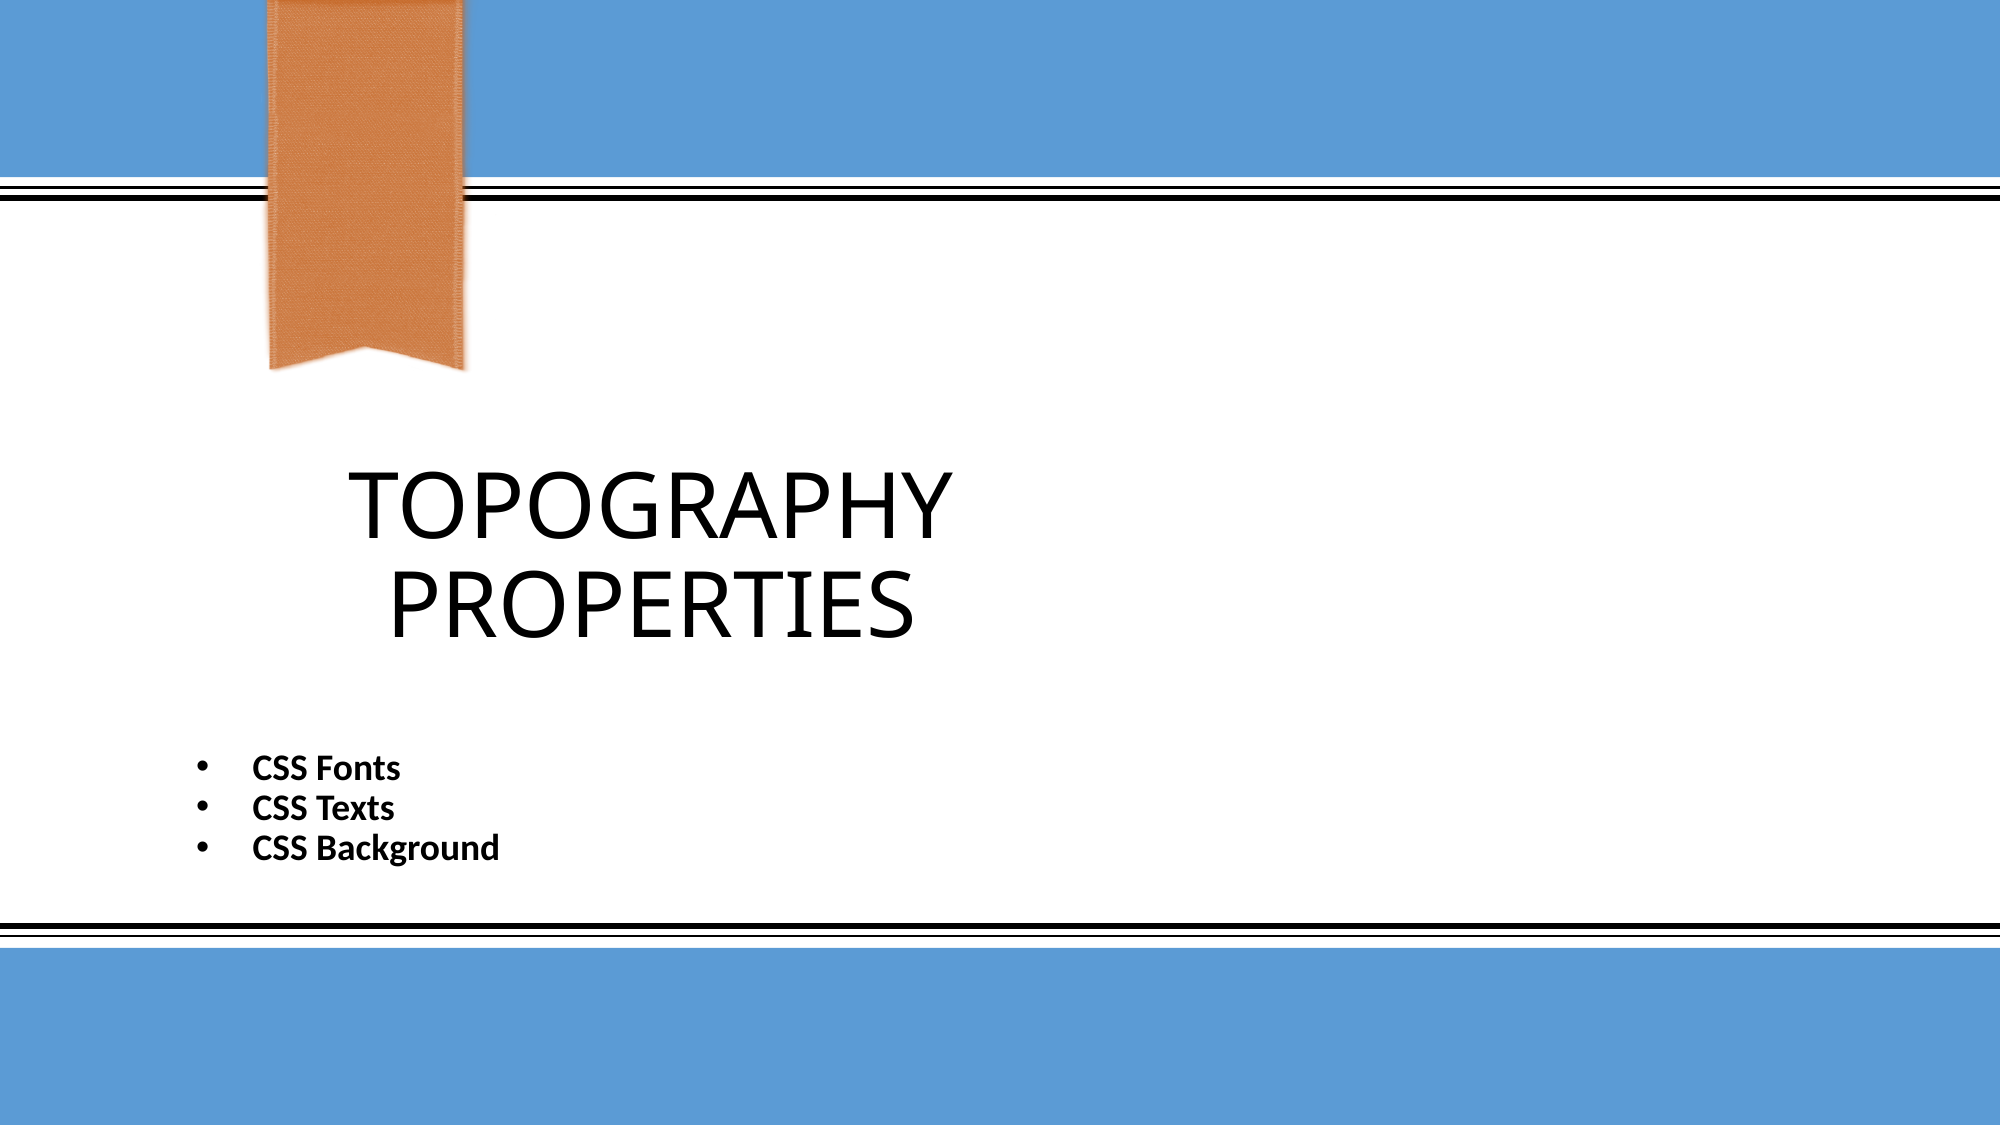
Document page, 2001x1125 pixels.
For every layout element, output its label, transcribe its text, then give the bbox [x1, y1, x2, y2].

title Topography Properties [181, 376, 1122, 740]
subtitle CSS Fonts CSS Texts CSS Background [181, 740, 1122, 897]
